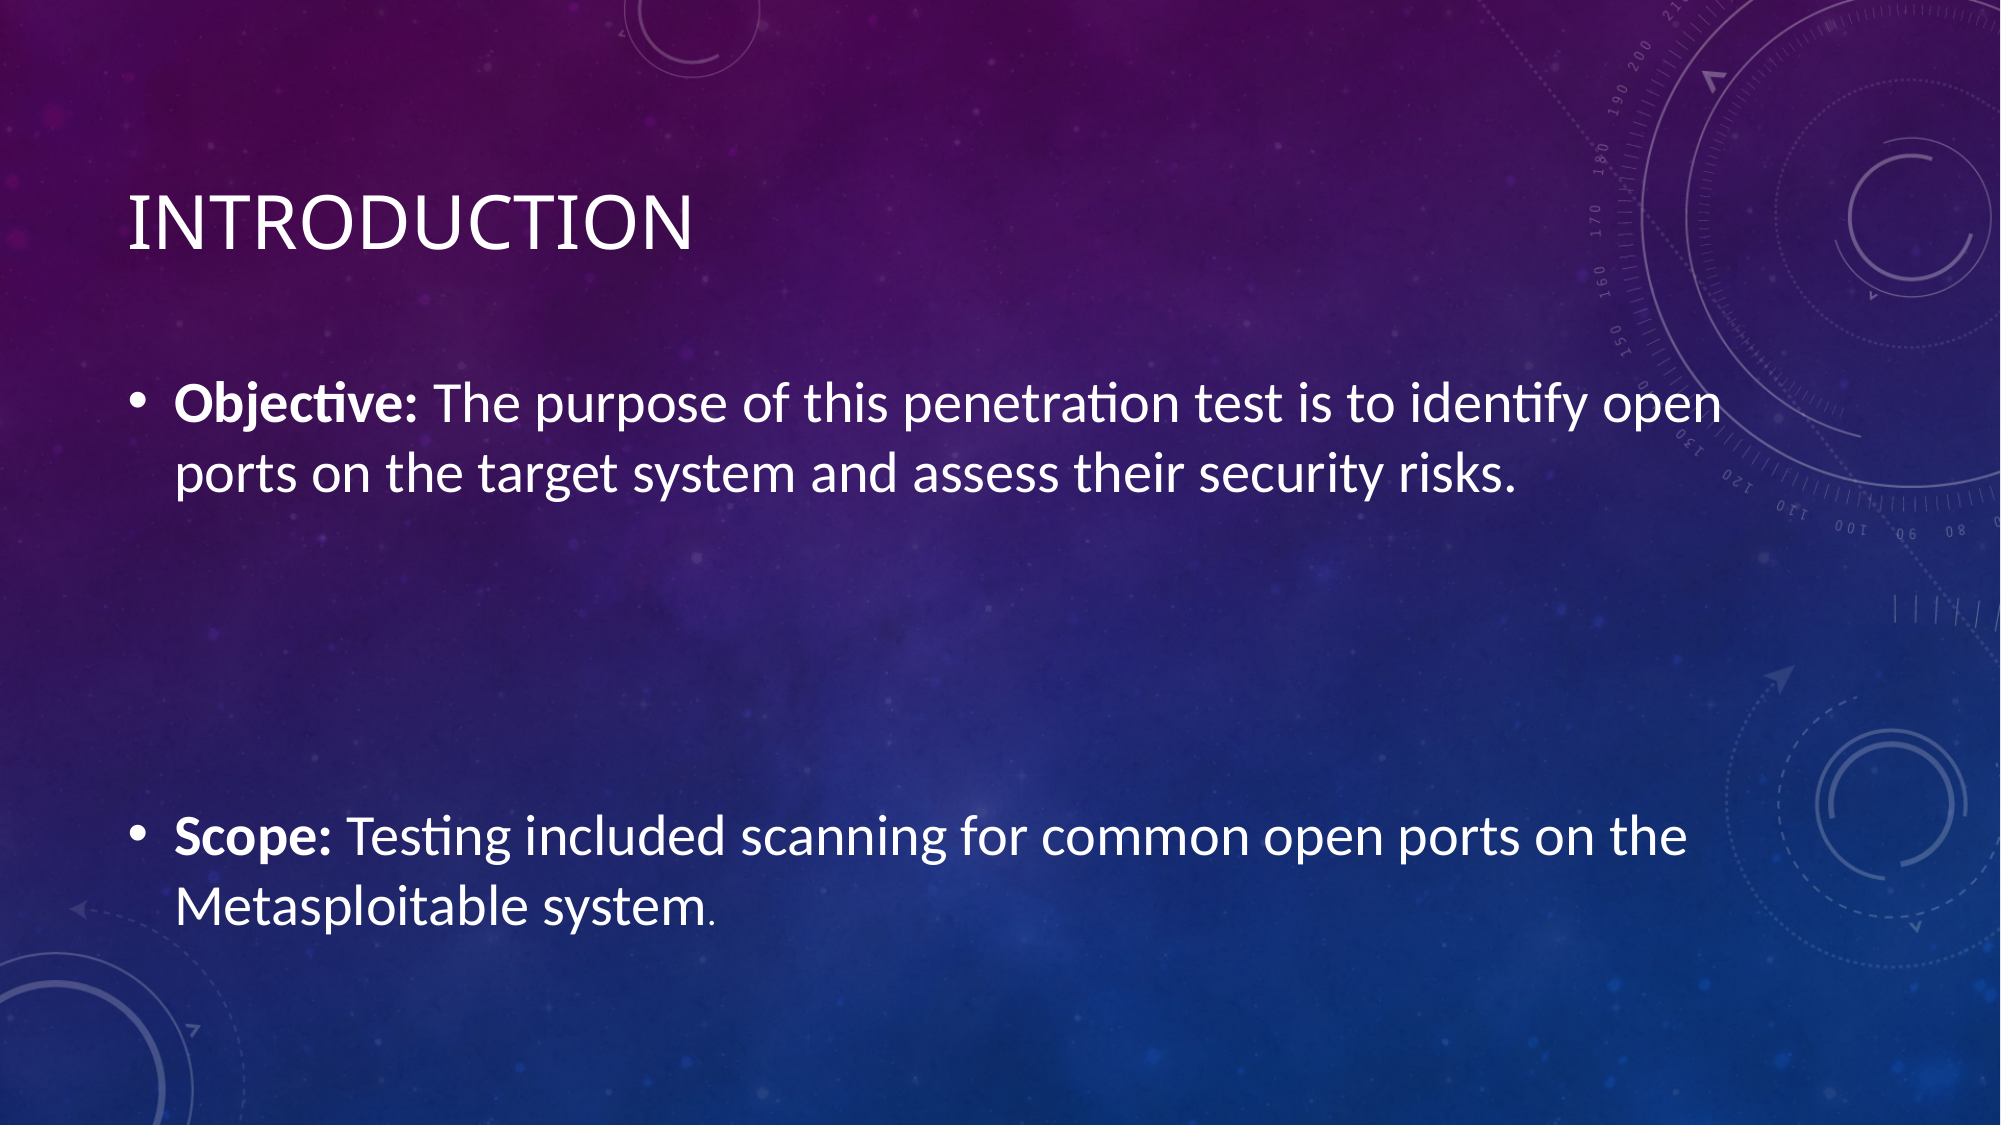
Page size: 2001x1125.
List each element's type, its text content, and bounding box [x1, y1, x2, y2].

list Objective: The purpose of this penetration test is to identify open ports on the target system and assess their security risks. Scope: Testing included scanning for common open ports on the Metasploitable system. [112, 351, 1775, 950]
picture [0, 0, 2001, 1125]
title Introduction [112, 99, 1775, 339]
